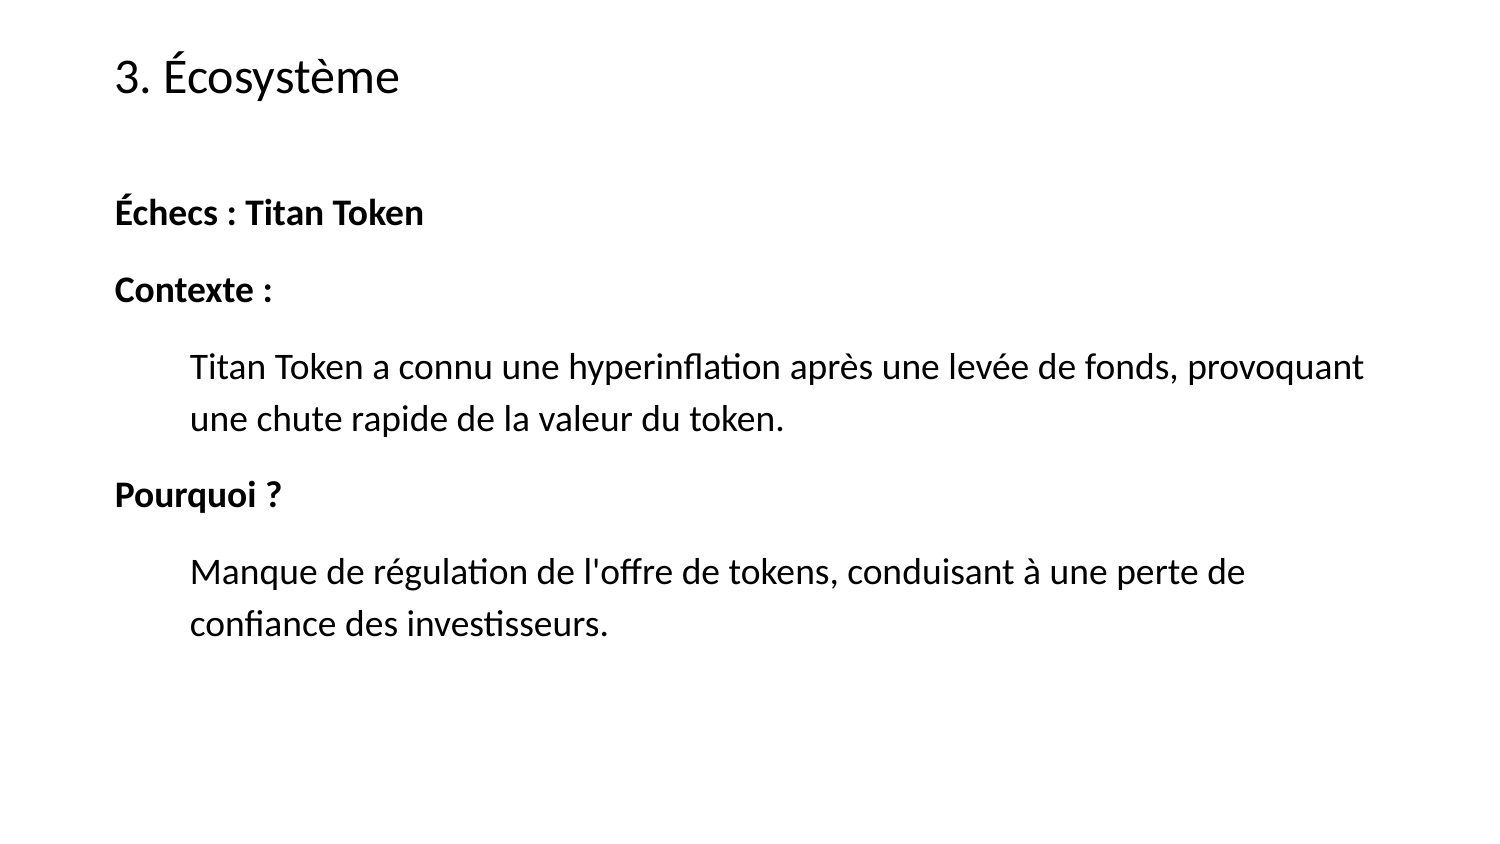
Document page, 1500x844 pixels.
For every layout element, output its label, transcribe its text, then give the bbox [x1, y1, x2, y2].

text_box Échecs : Titan Token Contexte : Titan Token a connu une hyperinflation après une levée de fonds, provoquant une chute rapide de la valeur du token. Pourquoi ? Manque de régulation de l'offre de tokens, conduisant à une perte de confiance des investisseurs. [103, 176, 1399, 650]
text_box 3. Écosystème [103, 44, 1397, 117]
